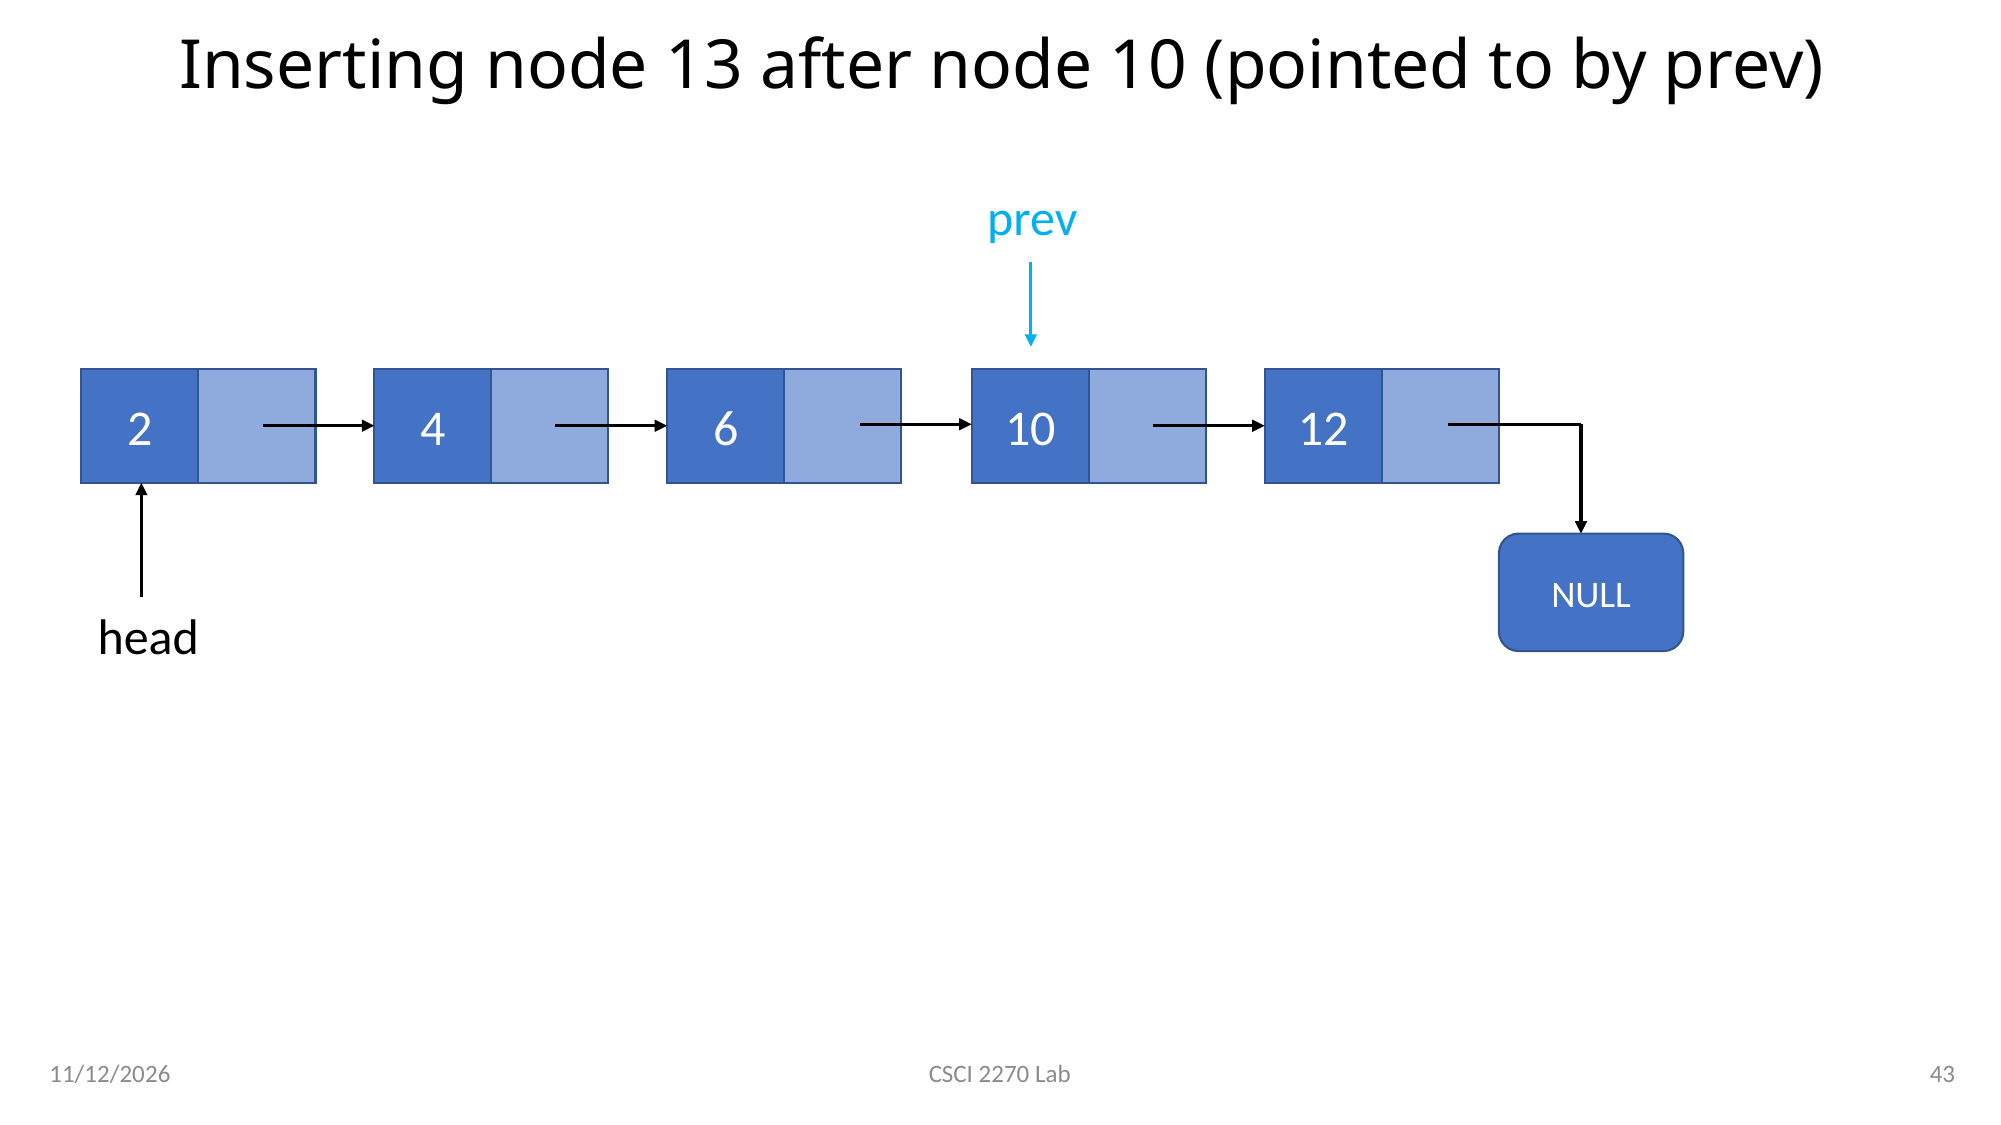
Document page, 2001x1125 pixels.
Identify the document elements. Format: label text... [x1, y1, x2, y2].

text_box 12 [1264, 368, 1381, 484]
title Inserting node 13 after node 10 (pointed to by prev) [34, 22, 1971, 112]
text_box prev [972, 178, 1101, 253]
text_box [783, 368, 902, 484]
text_box NULL [1497, 532, 1685, 653]
text_box 2 [80, 368, 197, 484]
text_box 10 [971, 368, 1088, 484]
text_box [197, 368, 317, 484]
footer CSCI 2270 Lab [662, 1042, 1338, 1103]
text_box 6 [666, 368, 783, 484]
text_box [1381, 368, 1500, 484]
text_box 4 [373, 368, 490, 484]
slide_number 43 [1520, 1042, 1971, 1103]
text_box head [82, 596, 216, 672]
text_box [490, 368, 609, 484]
text_box [1088, 368, 1207, 484]
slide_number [34, 1042, 485, 1103]
